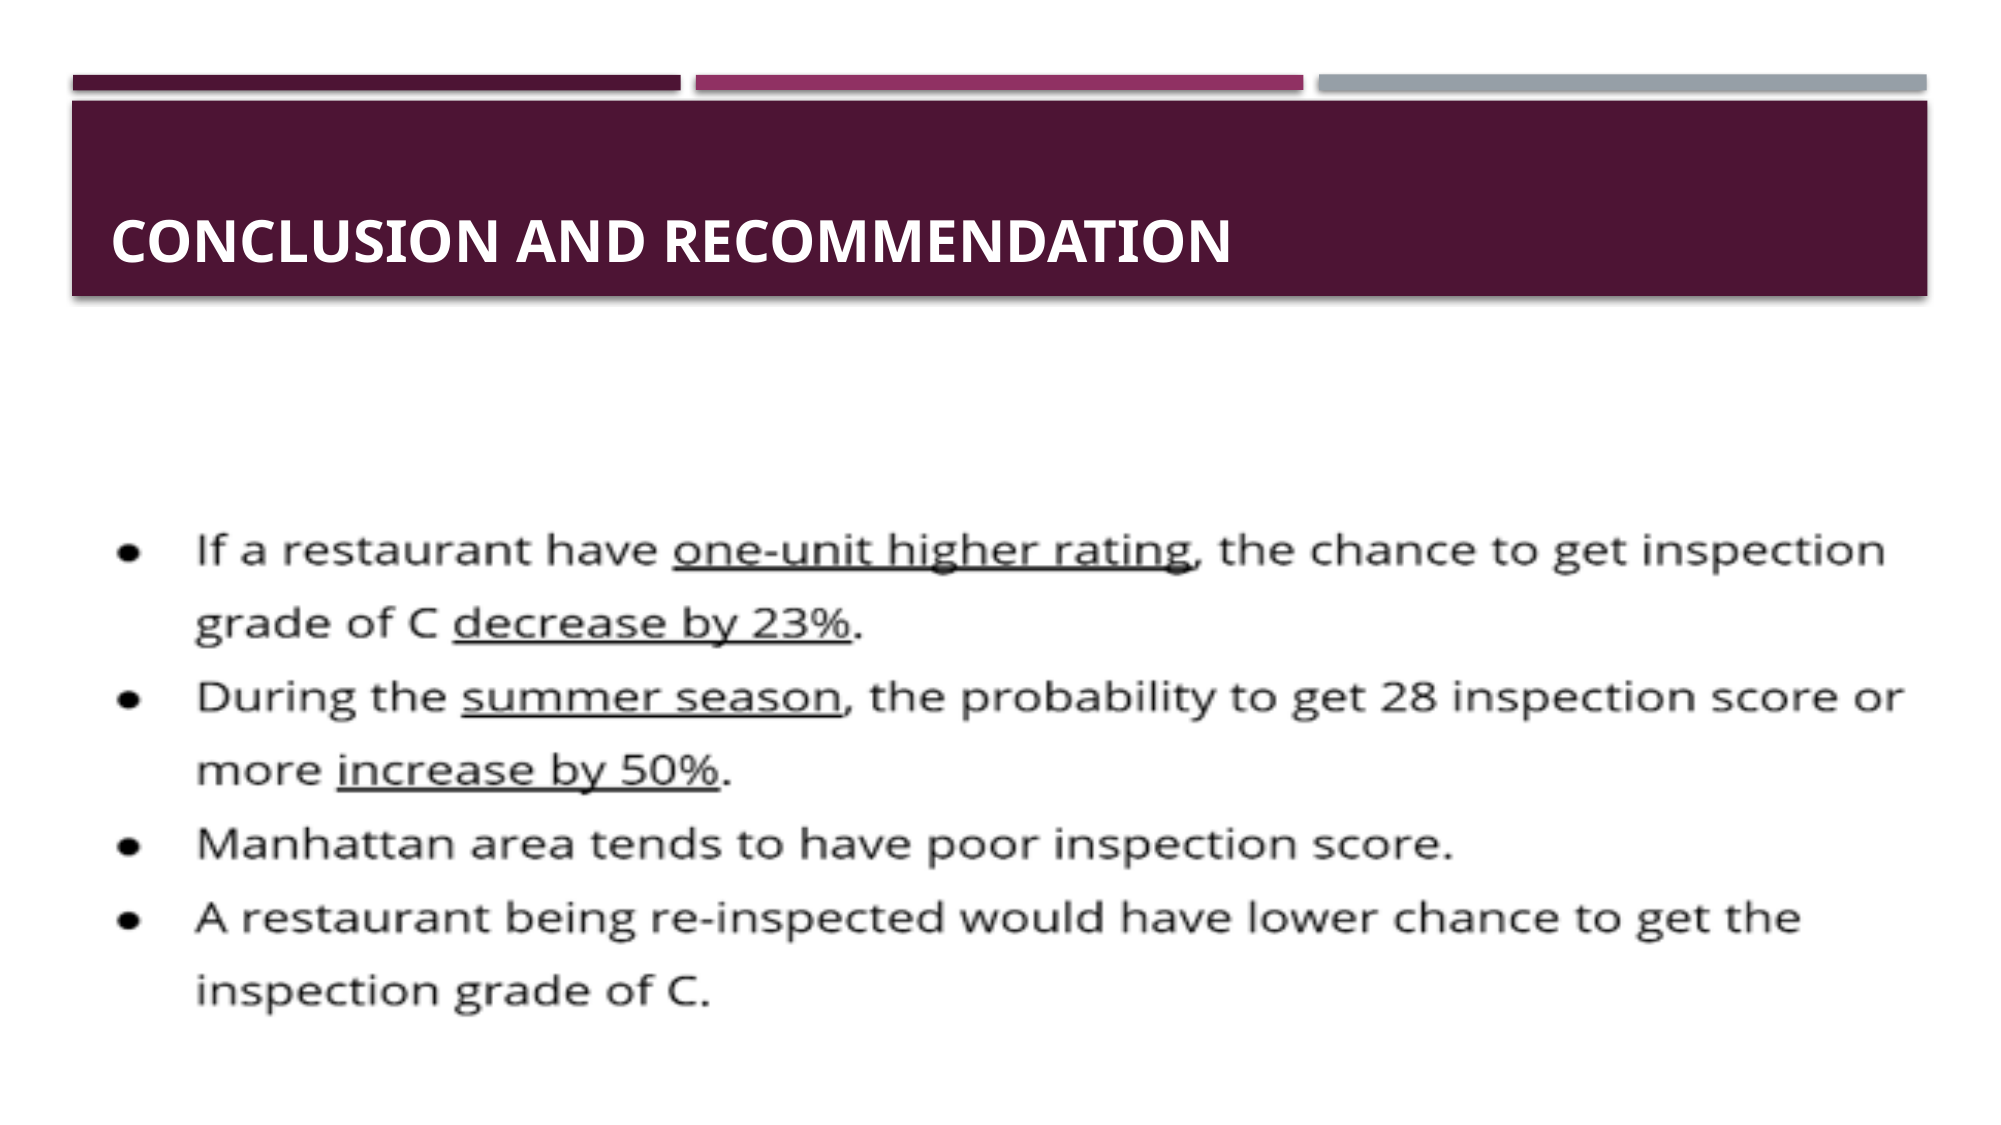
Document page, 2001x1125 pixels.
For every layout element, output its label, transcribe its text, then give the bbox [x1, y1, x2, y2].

title Conclusion and Recommendation [95, 115, 1905, 282]
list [55, 476, 1938, 1057]
